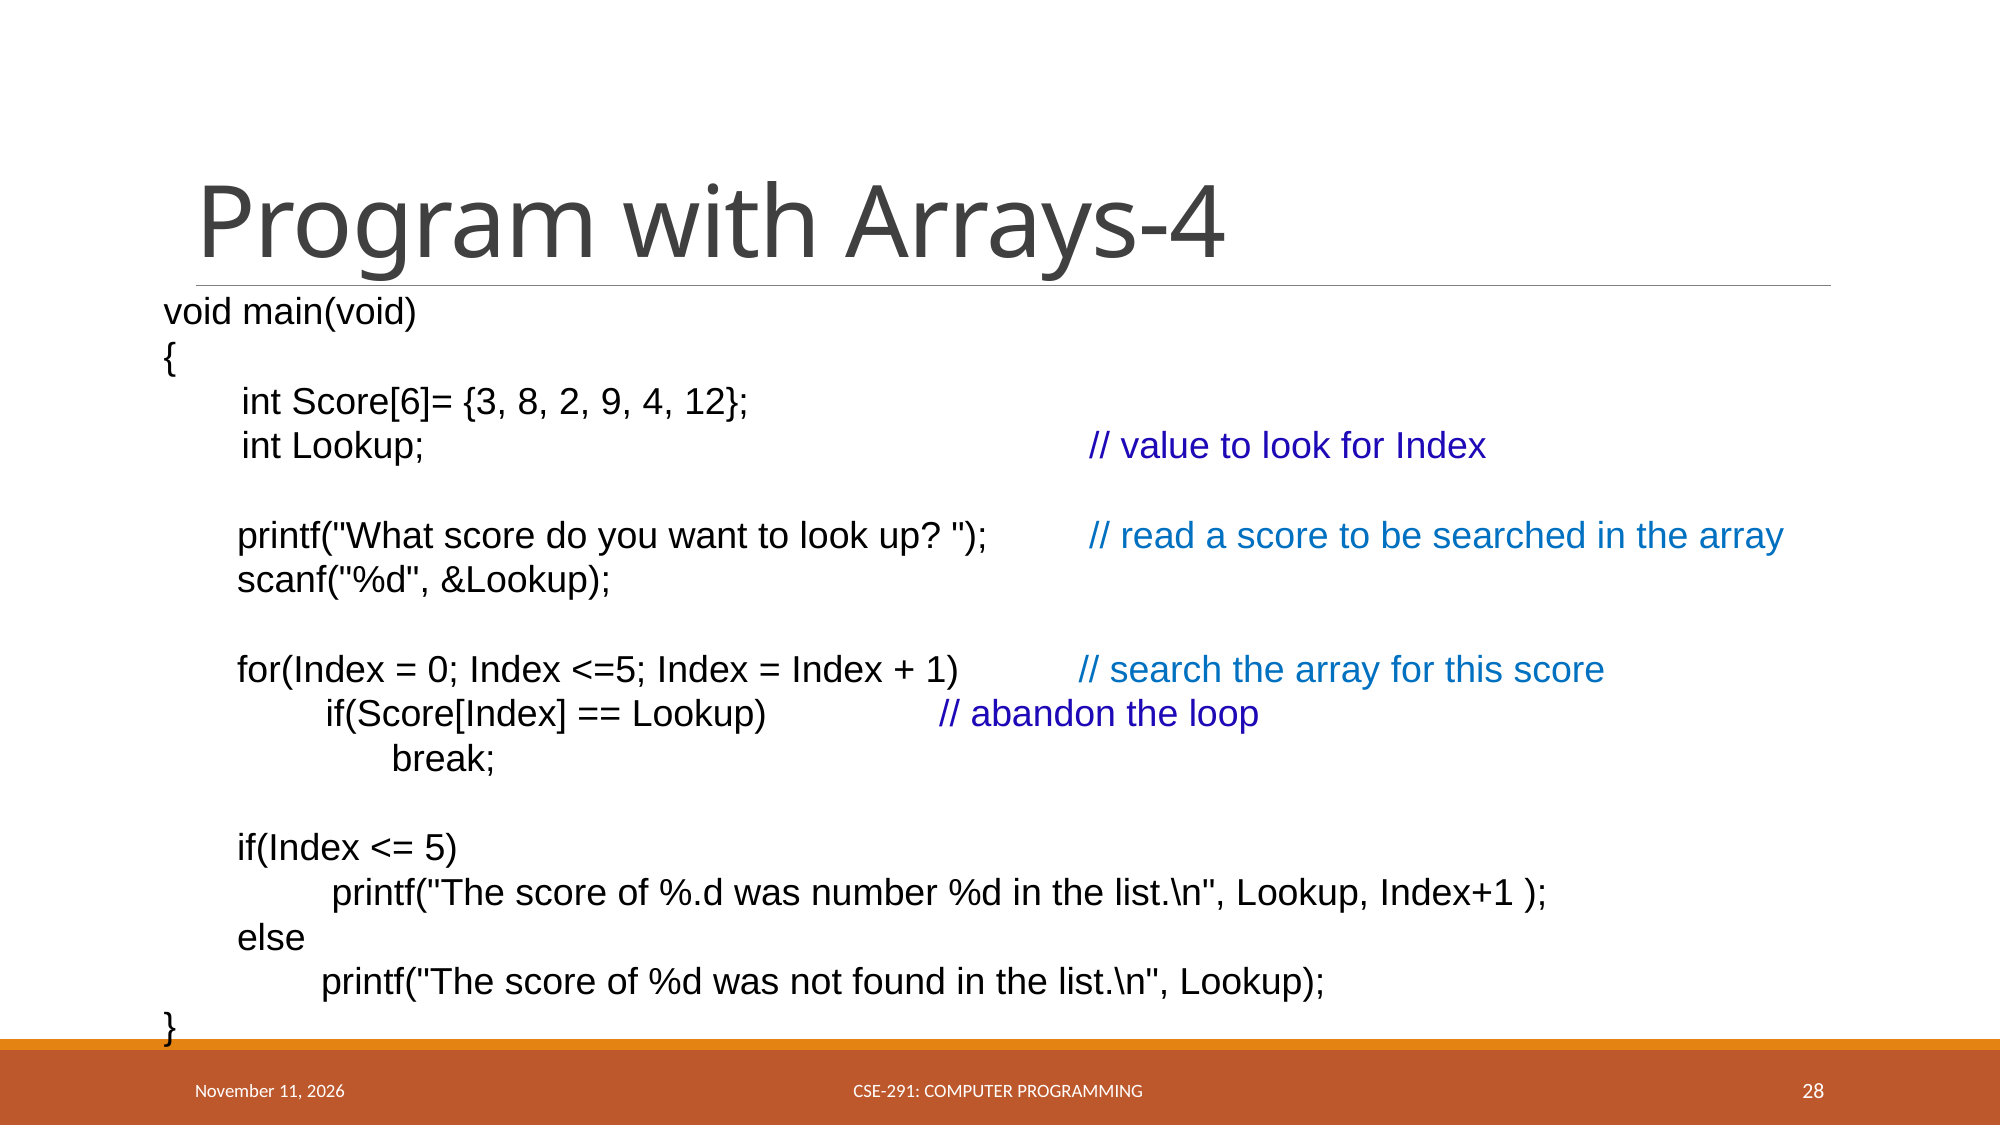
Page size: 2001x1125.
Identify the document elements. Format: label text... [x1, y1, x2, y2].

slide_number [180, 1059, 586, 1120]
footer CSE-291: Computer Programming [604, 1059, 1396, 1120]
list void main(void) { int Score[6]= {3, 8, 2, 9, 4, 12}; int Lookup; // value to look for Index printf("What score do you want to look up? "); // read a score to be searched in the array scanf("%d", &Lookup); for(Index = 0; Index <=5; Index = Index + 1) // search the array for this score if(Score[Index] == Lookup) // abandon the loop break; if(Index <= 5) printf("The score of %.d was number %d in the list.\n", Lookup, Index+1 ); else printf("The score of %d was not found in the list.\n", Lookup); } [163, 285, 1882, 1037]
slide_number 28 [1624, 1059, 1840, 1120]
title Program with Arrays-4 [180, 47, 1830, 285]
